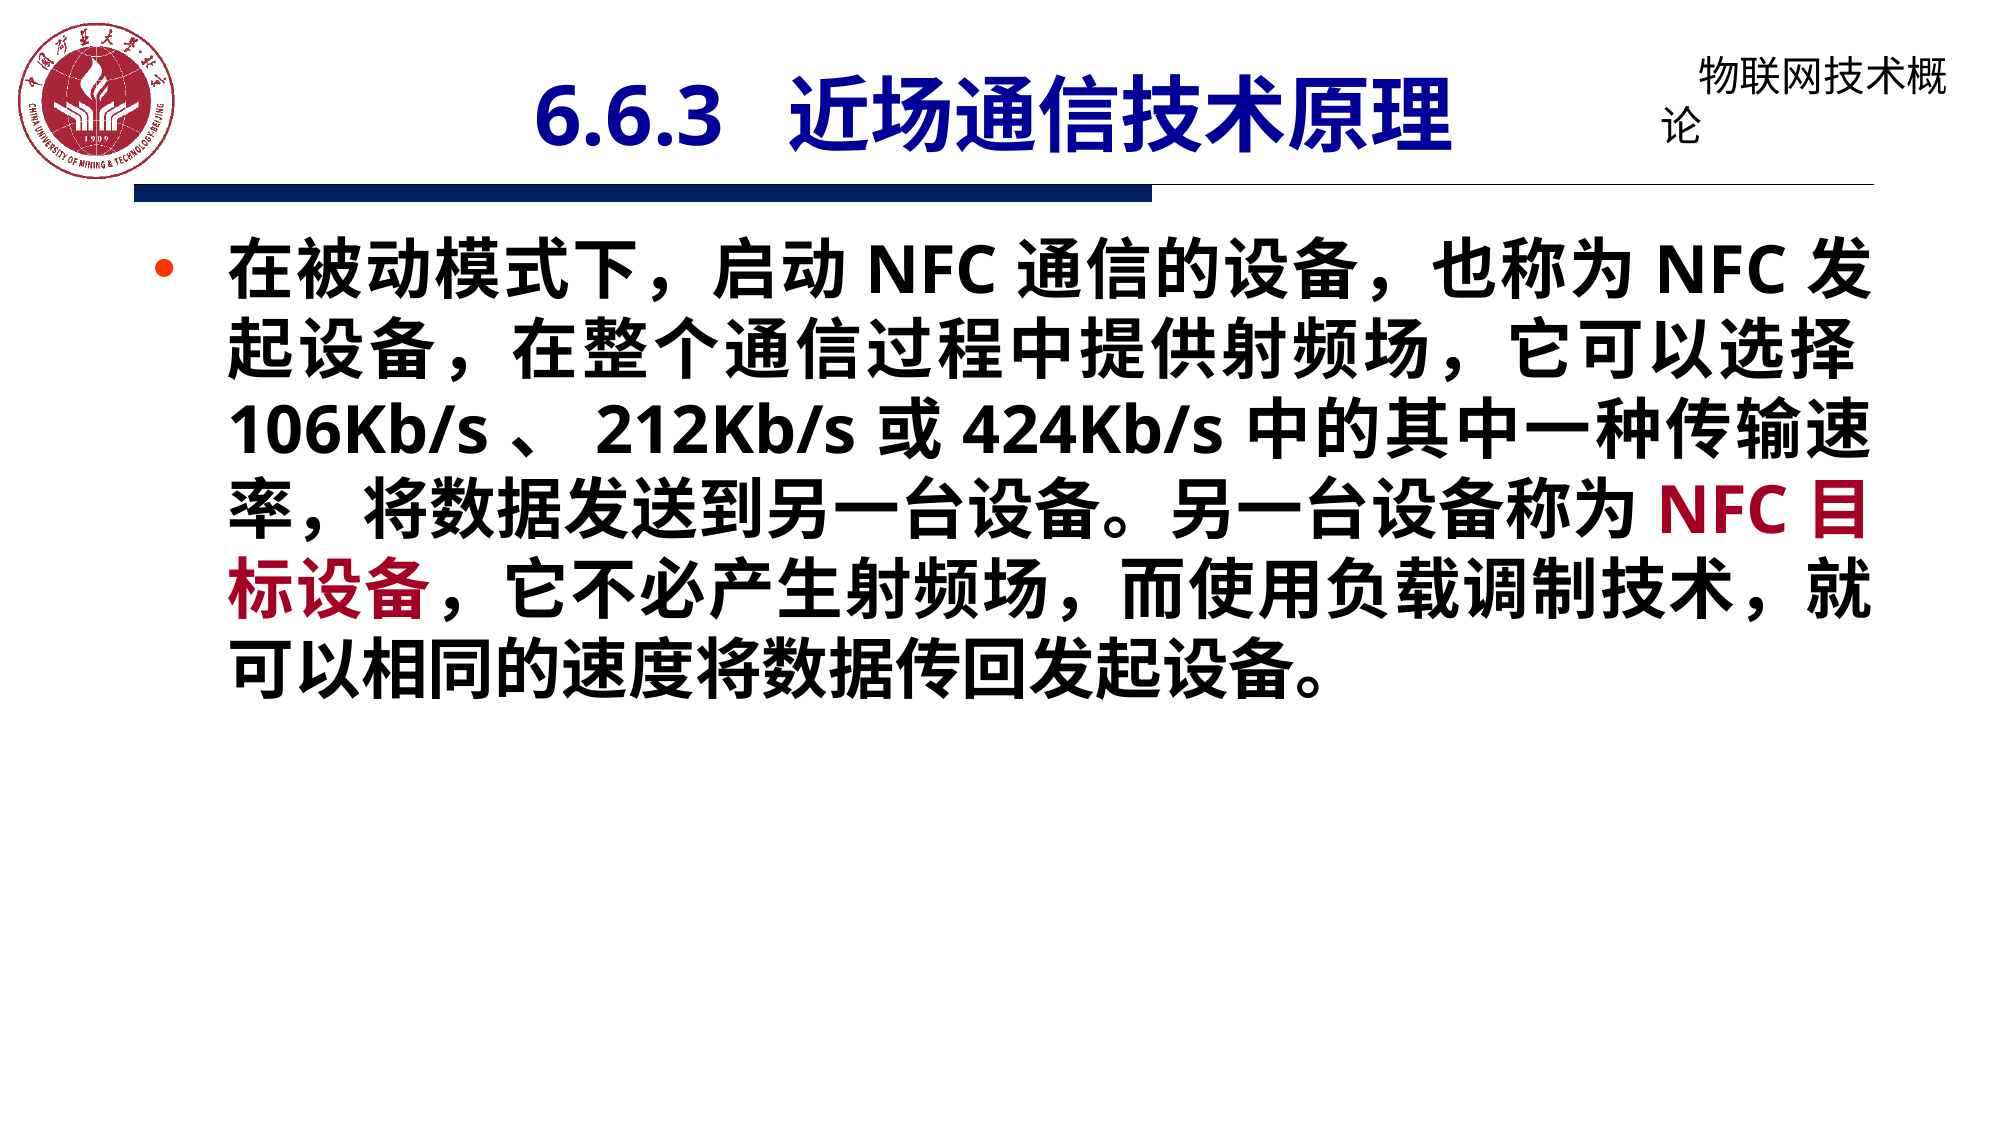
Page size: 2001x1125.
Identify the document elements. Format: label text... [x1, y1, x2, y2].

title 6.6.3 近场通信技术原理 [279, 54, 1709, 161]
text_box 在被动模式下，启动NFC通信的设备，也称为NFC发起设备，在整个通信过程中提供射频场，它可以选择106Kb/s、212Kb/s或424Kb/s中的其中一种传输速率，将数据发送到另一台设备。另一台设备称为NFC目标设备，它不必产生射频场，而使用负载调制技术，就可以相同的速度将数据传回发起设备。 [137, 219, 1888, 1035]
picture [0, 0, 197, 197]
